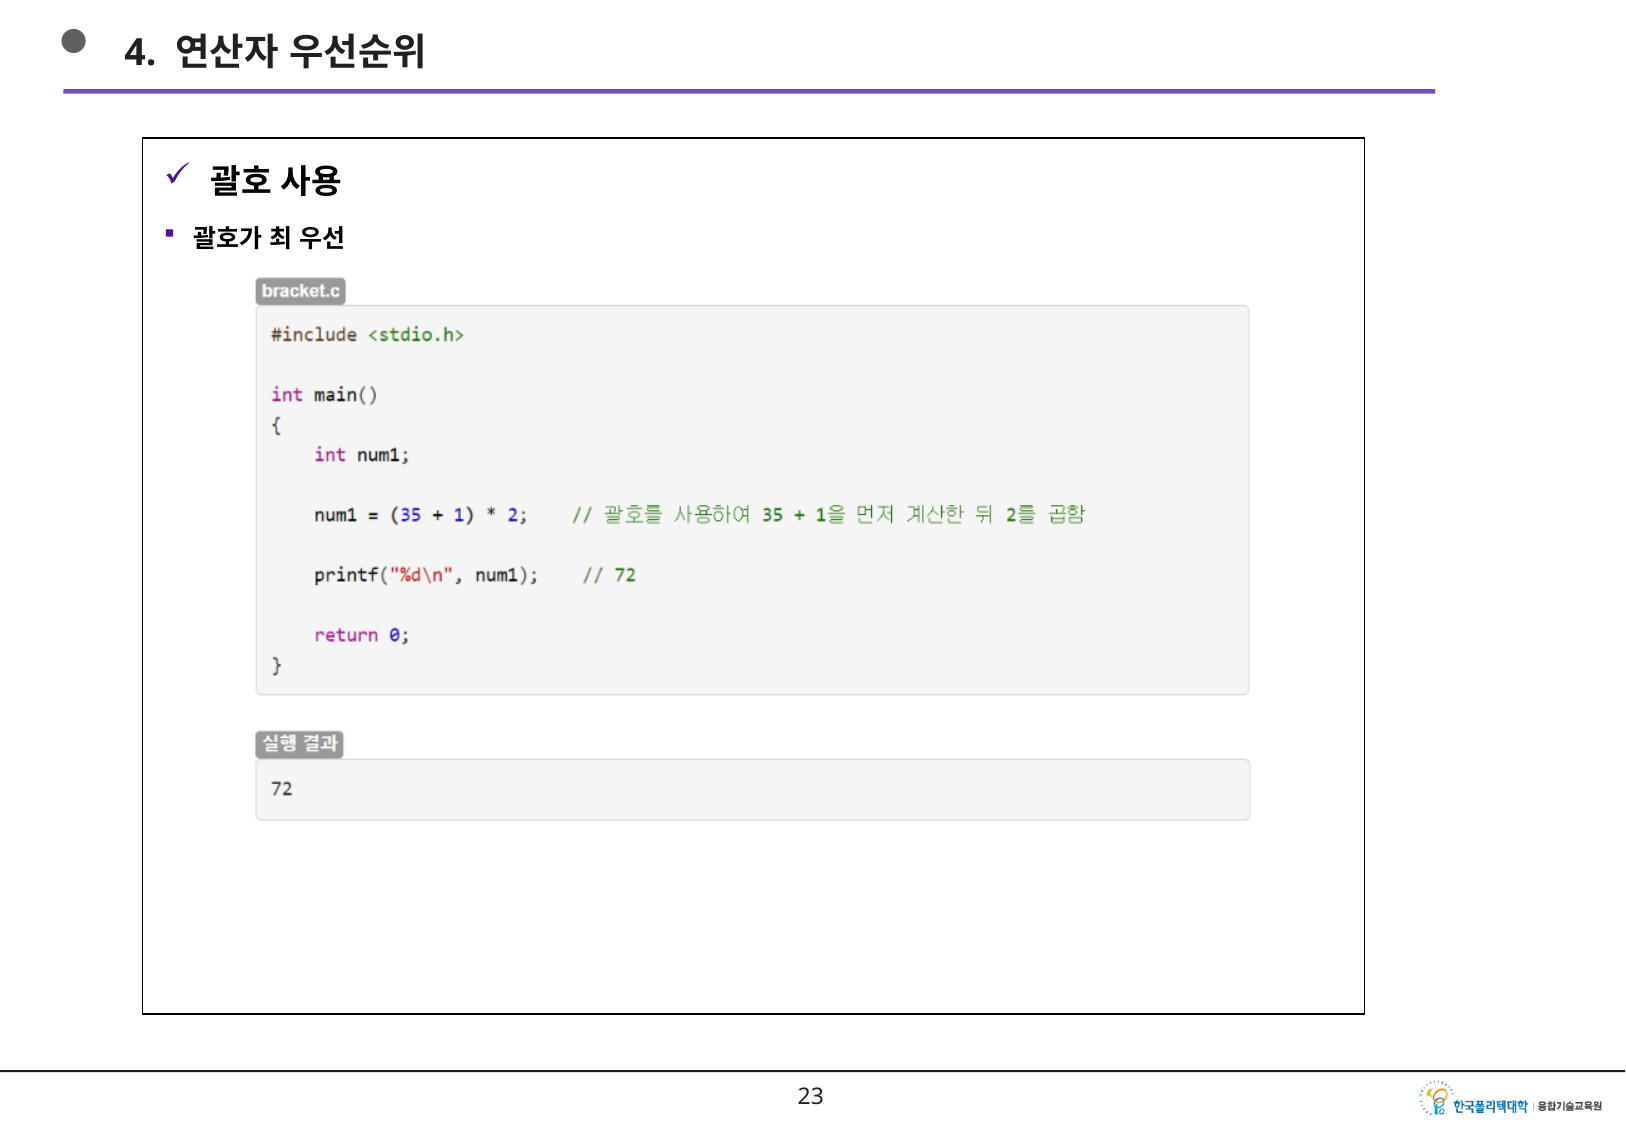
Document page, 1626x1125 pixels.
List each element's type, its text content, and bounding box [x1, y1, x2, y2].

text_box 22 [765, 1072, 857, 1123]
picture [1415, 1076, 1604, 1118]
text_box 4. 연산자 우선순위 [109, 20, 943, 93]
picture [252, 274, 1256, 703]
text_box 괄호 사용 괄호가 최 우선 [142, 138, 1365, 1014]
picture [253, 727, 1256, 826]
text_box [44, 0, 1604, 114]
